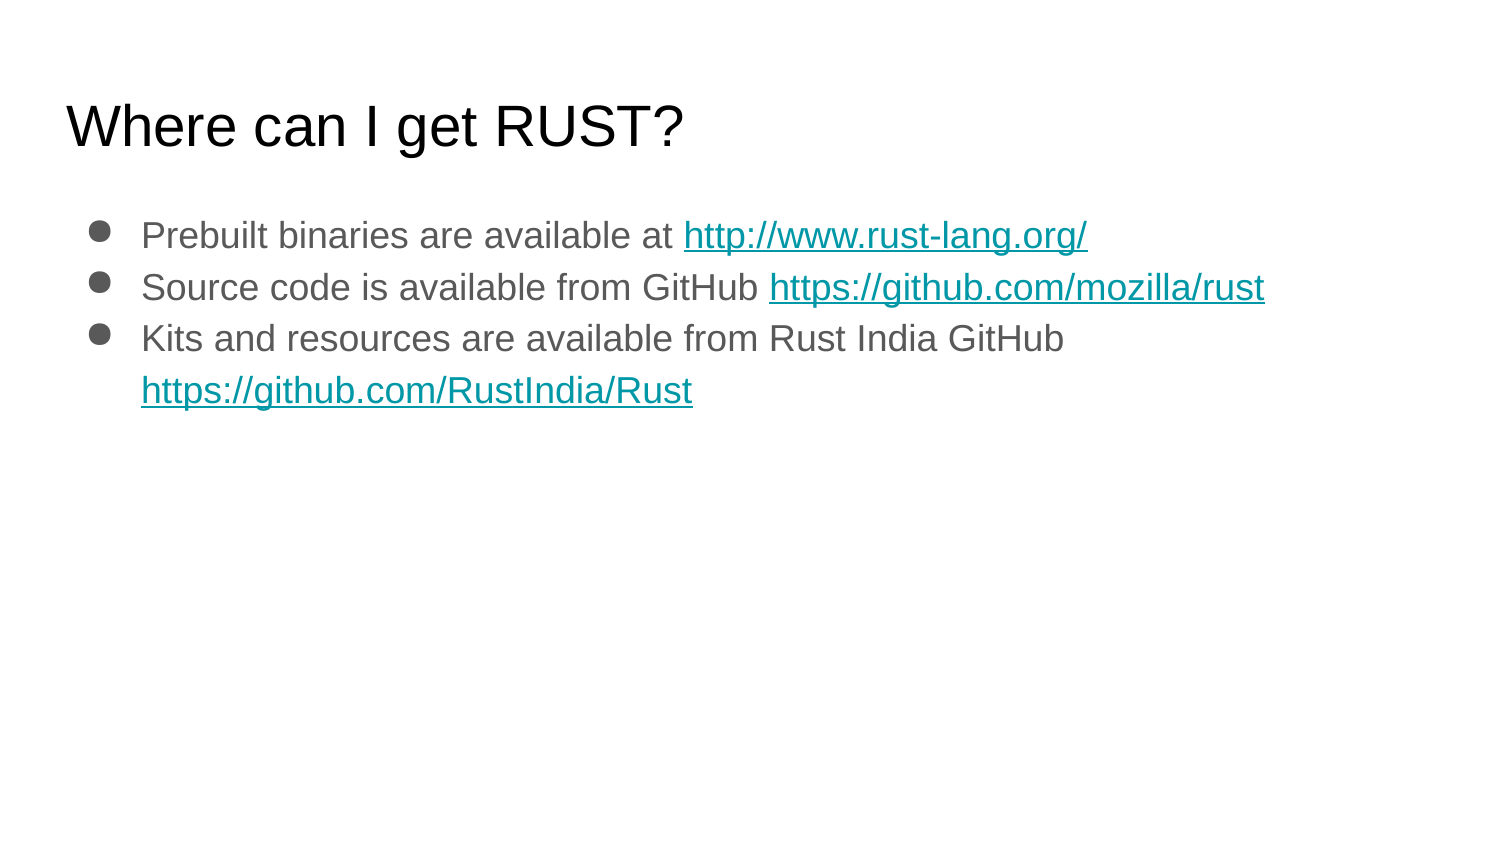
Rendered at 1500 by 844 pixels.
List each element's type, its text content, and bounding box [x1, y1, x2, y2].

title Where can I get RUST? [51, 72, 1449, 167]
list Prebuilt binaries are available at http://www.rust-lang.org/ Source code is available from GitHub https://github.com/mozilla/rust Kits and resources are available from Rust India GitHub https://github.com/RustIndia/Rust [51, 189, 1449, 750]
